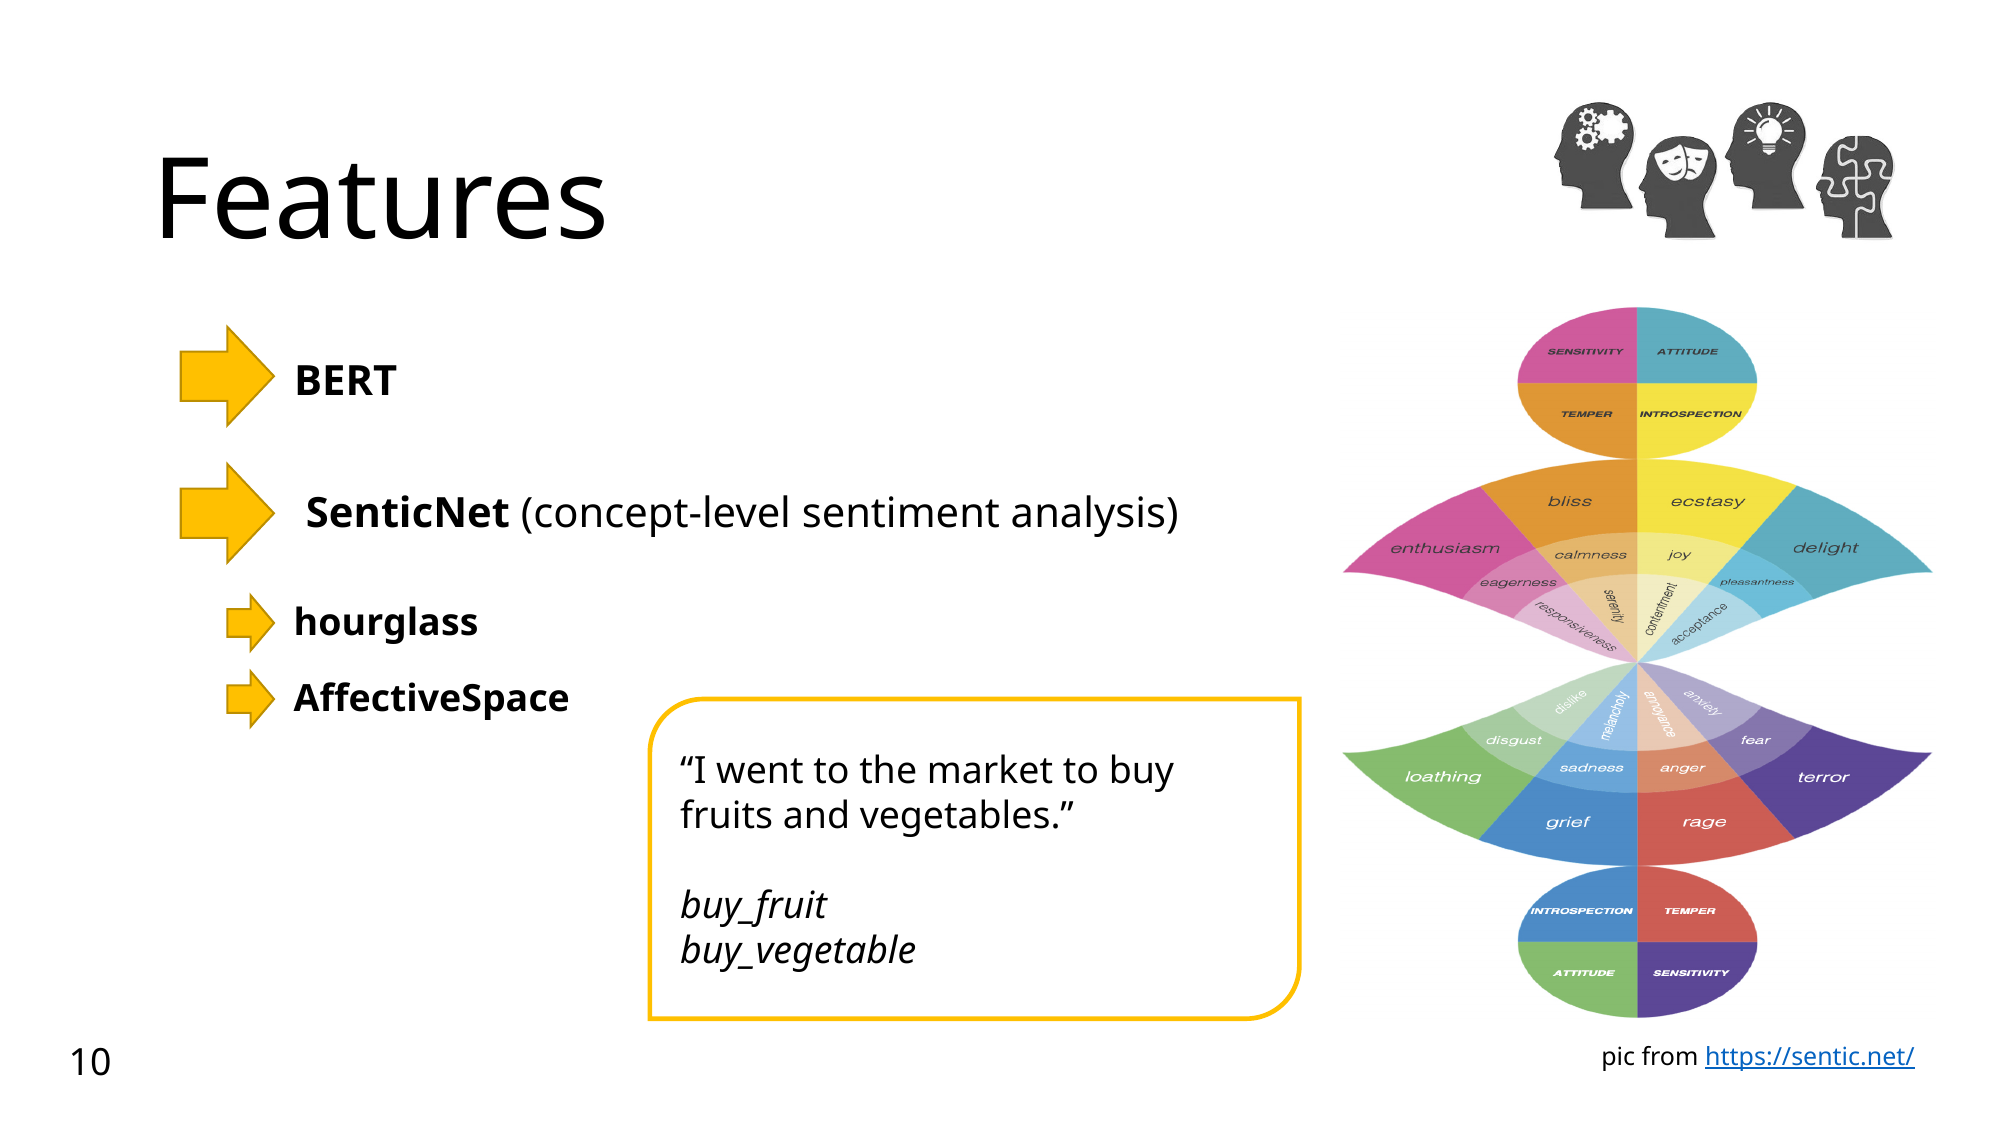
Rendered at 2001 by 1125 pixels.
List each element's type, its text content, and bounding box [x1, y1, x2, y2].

text_box [226, 592, 276, 654]
text_box BERT [279, 345, 413, 411]
text_box SenticNet (concept-level sentiment analysis) [291, 478, 1194, 544]
text_box 10 [53, 1030, 127, 1091]
text_box pic from https://sentic.net/ [1586, 1032, 1936, 1082]
text_box AffectiveSpace [278, 666, 685, 726]
picture [1340, 304, 1936, 1019]
text_box Features [138, 95, 1638, 270]
picture [1536, 95, 1912, 247]
text_box hourglass [278, 590, 685, 650]
text_box [179, 324, 276, 428]
text_box [179, 461, 276, 566]
text_box [226, 668, 276, 730]
text_box “I went to the market to buy fruits and vegetables.” buy_fruit buy_vegetable [648, 698, 1301, 1020]
